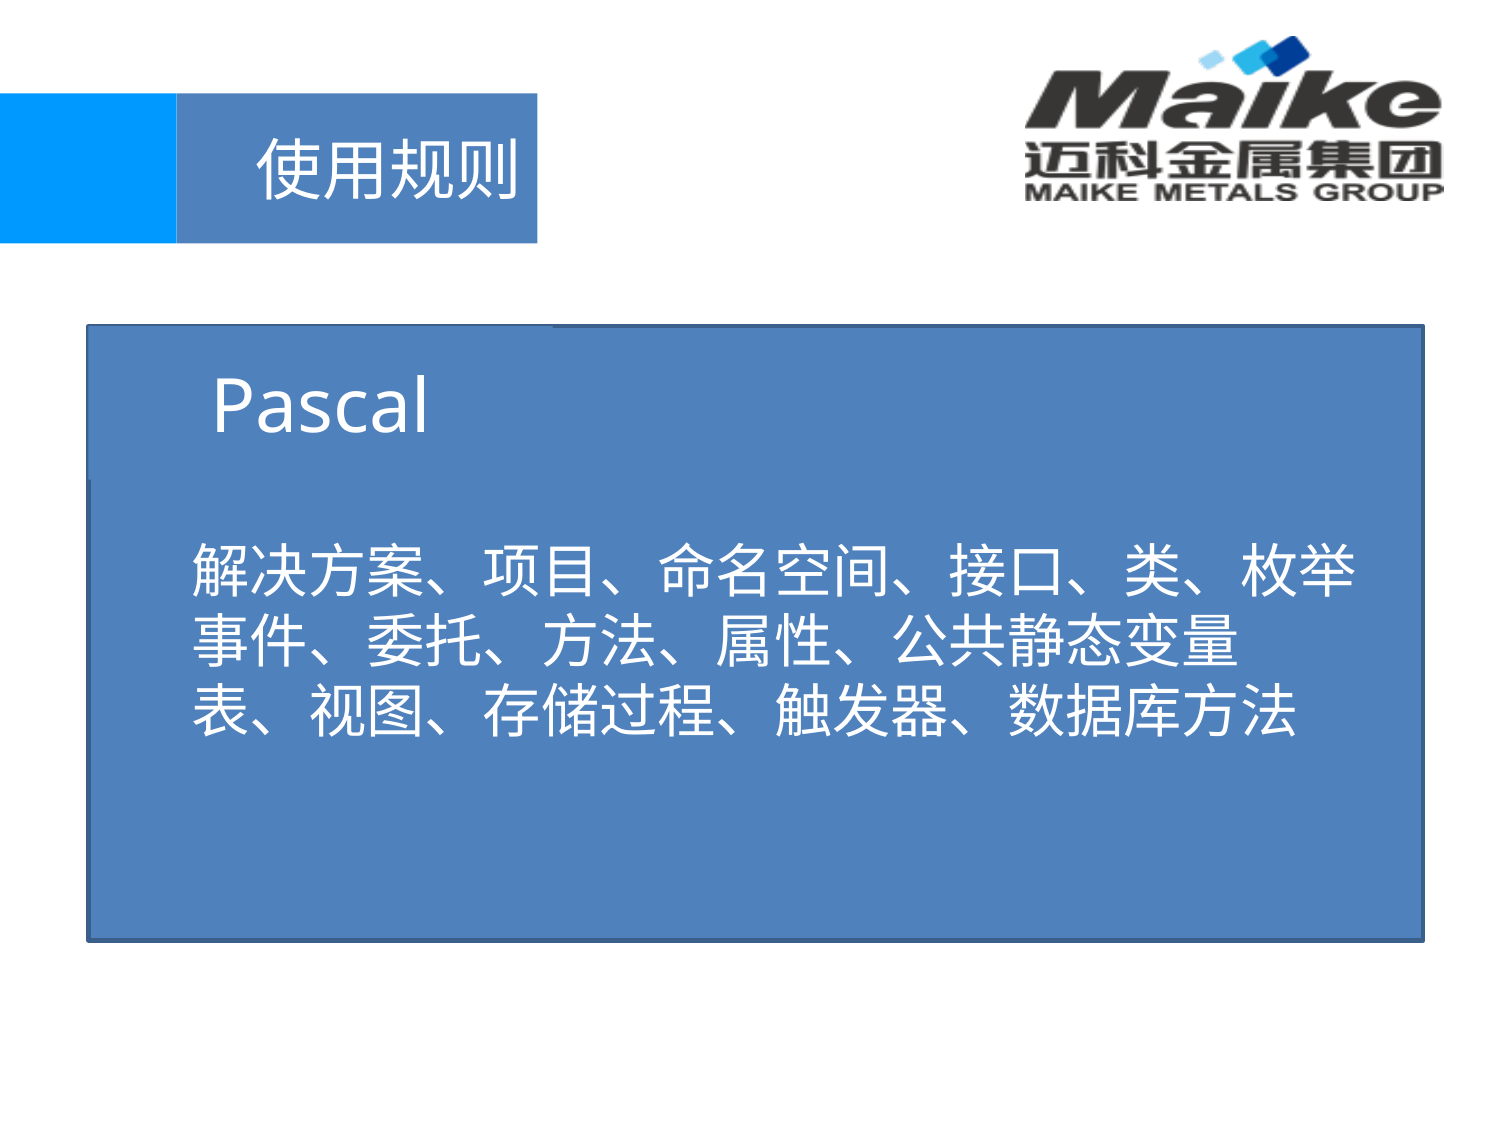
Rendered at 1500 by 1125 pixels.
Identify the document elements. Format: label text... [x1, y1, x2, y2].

text_box [0, 91, 179, 246]
text_box Pascal [86, 324, 555, 482]
text_box 使用规则 [212, 120, 538, 216]
text_box [179, 91, 540, 246]
picture [1024, 36, 1444, 201]
text_box [86, 324, 1425, 943]
text_box 解决方案、项目、命名空间、接口、类、枚举 事件、委托、方法、属性、公共静态变量 表、视图、存储过程、触发器、数据库方法 [122, 454, 1402, 824]
